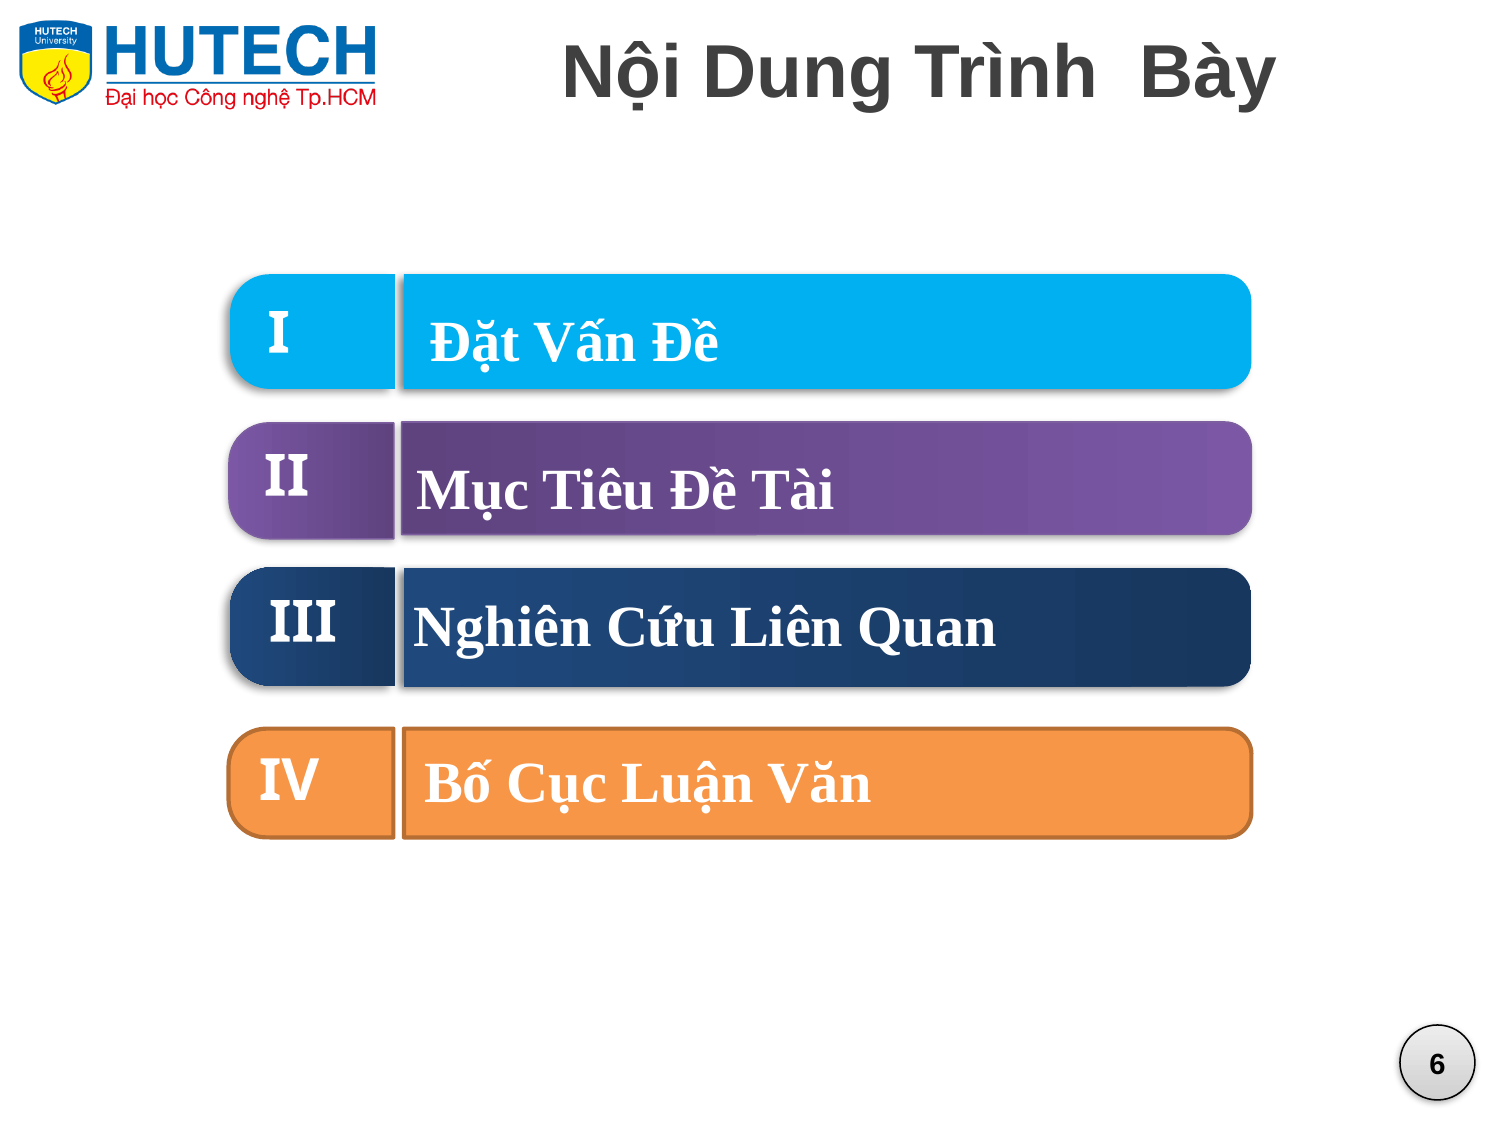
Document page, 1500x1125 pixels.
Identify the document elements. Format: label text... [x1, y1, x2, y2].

text_box [401, 565, 1254, 689]
text_box [401, 726, 1254, 840]
text_box [228, 422, 395, 540]
text_box II [239, 435, 335, 521]
text_box III [253, 581, 352, 667]
text_box [400, 421, 1253, 536]
text_box I [252, 292, 305, 378]
text_box 6 [1399, 1024, 1476, 1101]
text_box Đặt Vấn Đề [414, 296, 1031, 381]
text_box [401, 272, 1254, 392]
text_box Mục Tiêu Đề Tài [401, 443, 1022, 529]
text_box [227, 272, 397, 392]
picture [0, 0, 400, 130]
text_box Nghiên Cứu Liên Quan [398, 581, 1100, 666]
text_box [226, 726, 396, 840]
text_box [227, 565, 397, 688]
text_box Nội Dung Trình Bày [439, 14, 1400, 120]
text_box IV [243, 735, 335, 820]
text_box Bố Cục Luận Văn [409, 736, 1213, 822]
